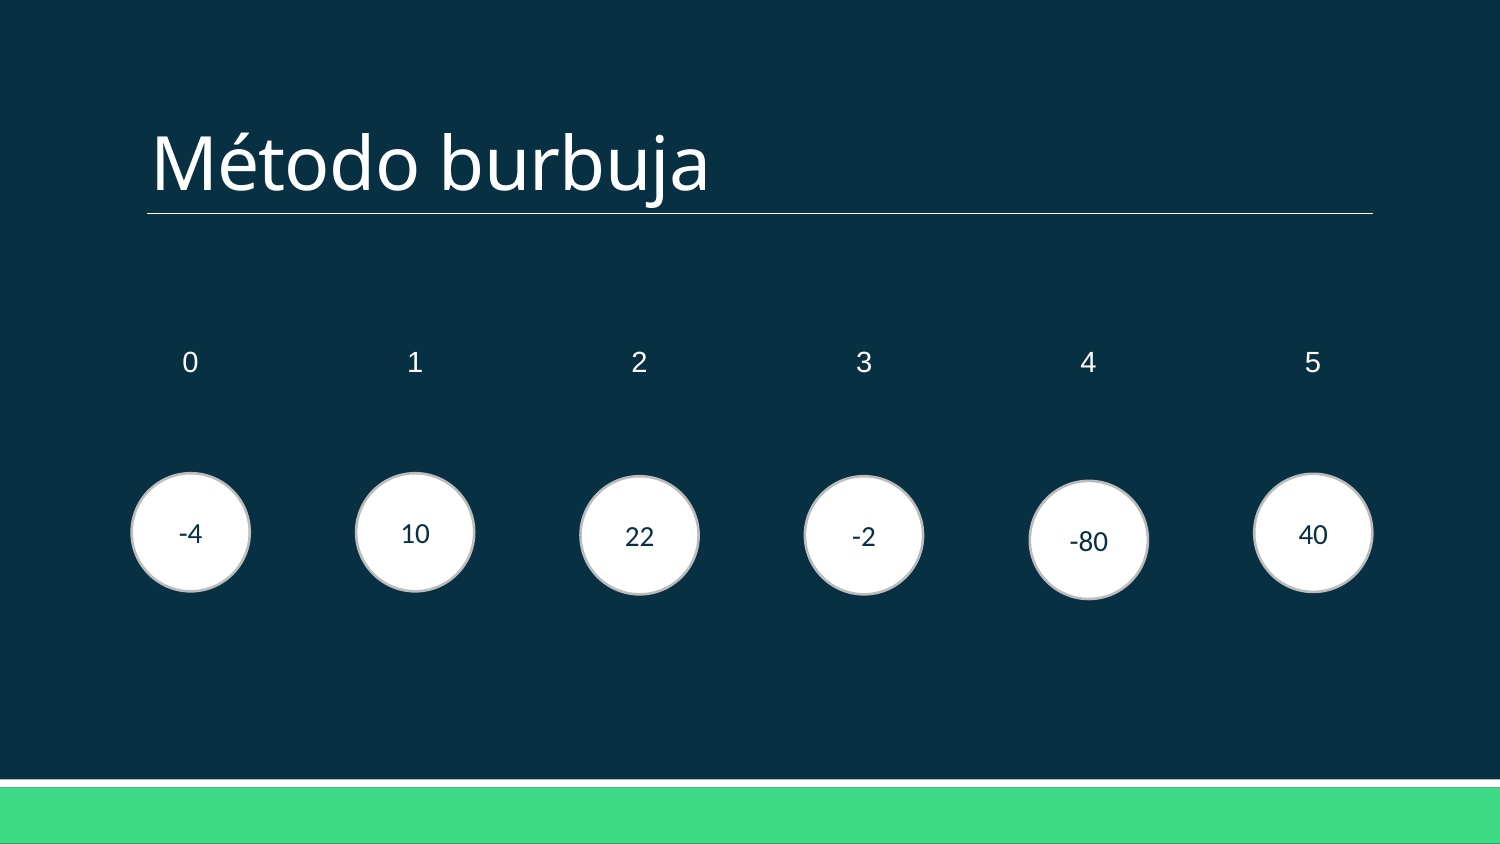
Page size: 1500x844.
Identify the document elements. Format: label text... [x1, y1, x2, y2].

text_box -2 [803, 474, 925, 596]
text_box -4 [130, 471, 252, 593]
text_box 1 [379, 336, 451, 387]
text_box -80 [1028, 479, 1150, 601]
title Método burbuja [135, 35, 1373, 214]
text_box 5 [1277, 336, 1349, 387]
text_box 0 [155, 336, 227, 387]
text_box 22 [579, 474, 700, 596]
text_box 2 [604, 336, 675, 387]
text_box 10 [354, 471, 476, 593]
text_box 4 [1053, 336, 1124, 387]
text_box 3 [828, 336, 900, 387]
text_box 40 [1252, 472, 1374, 594]
